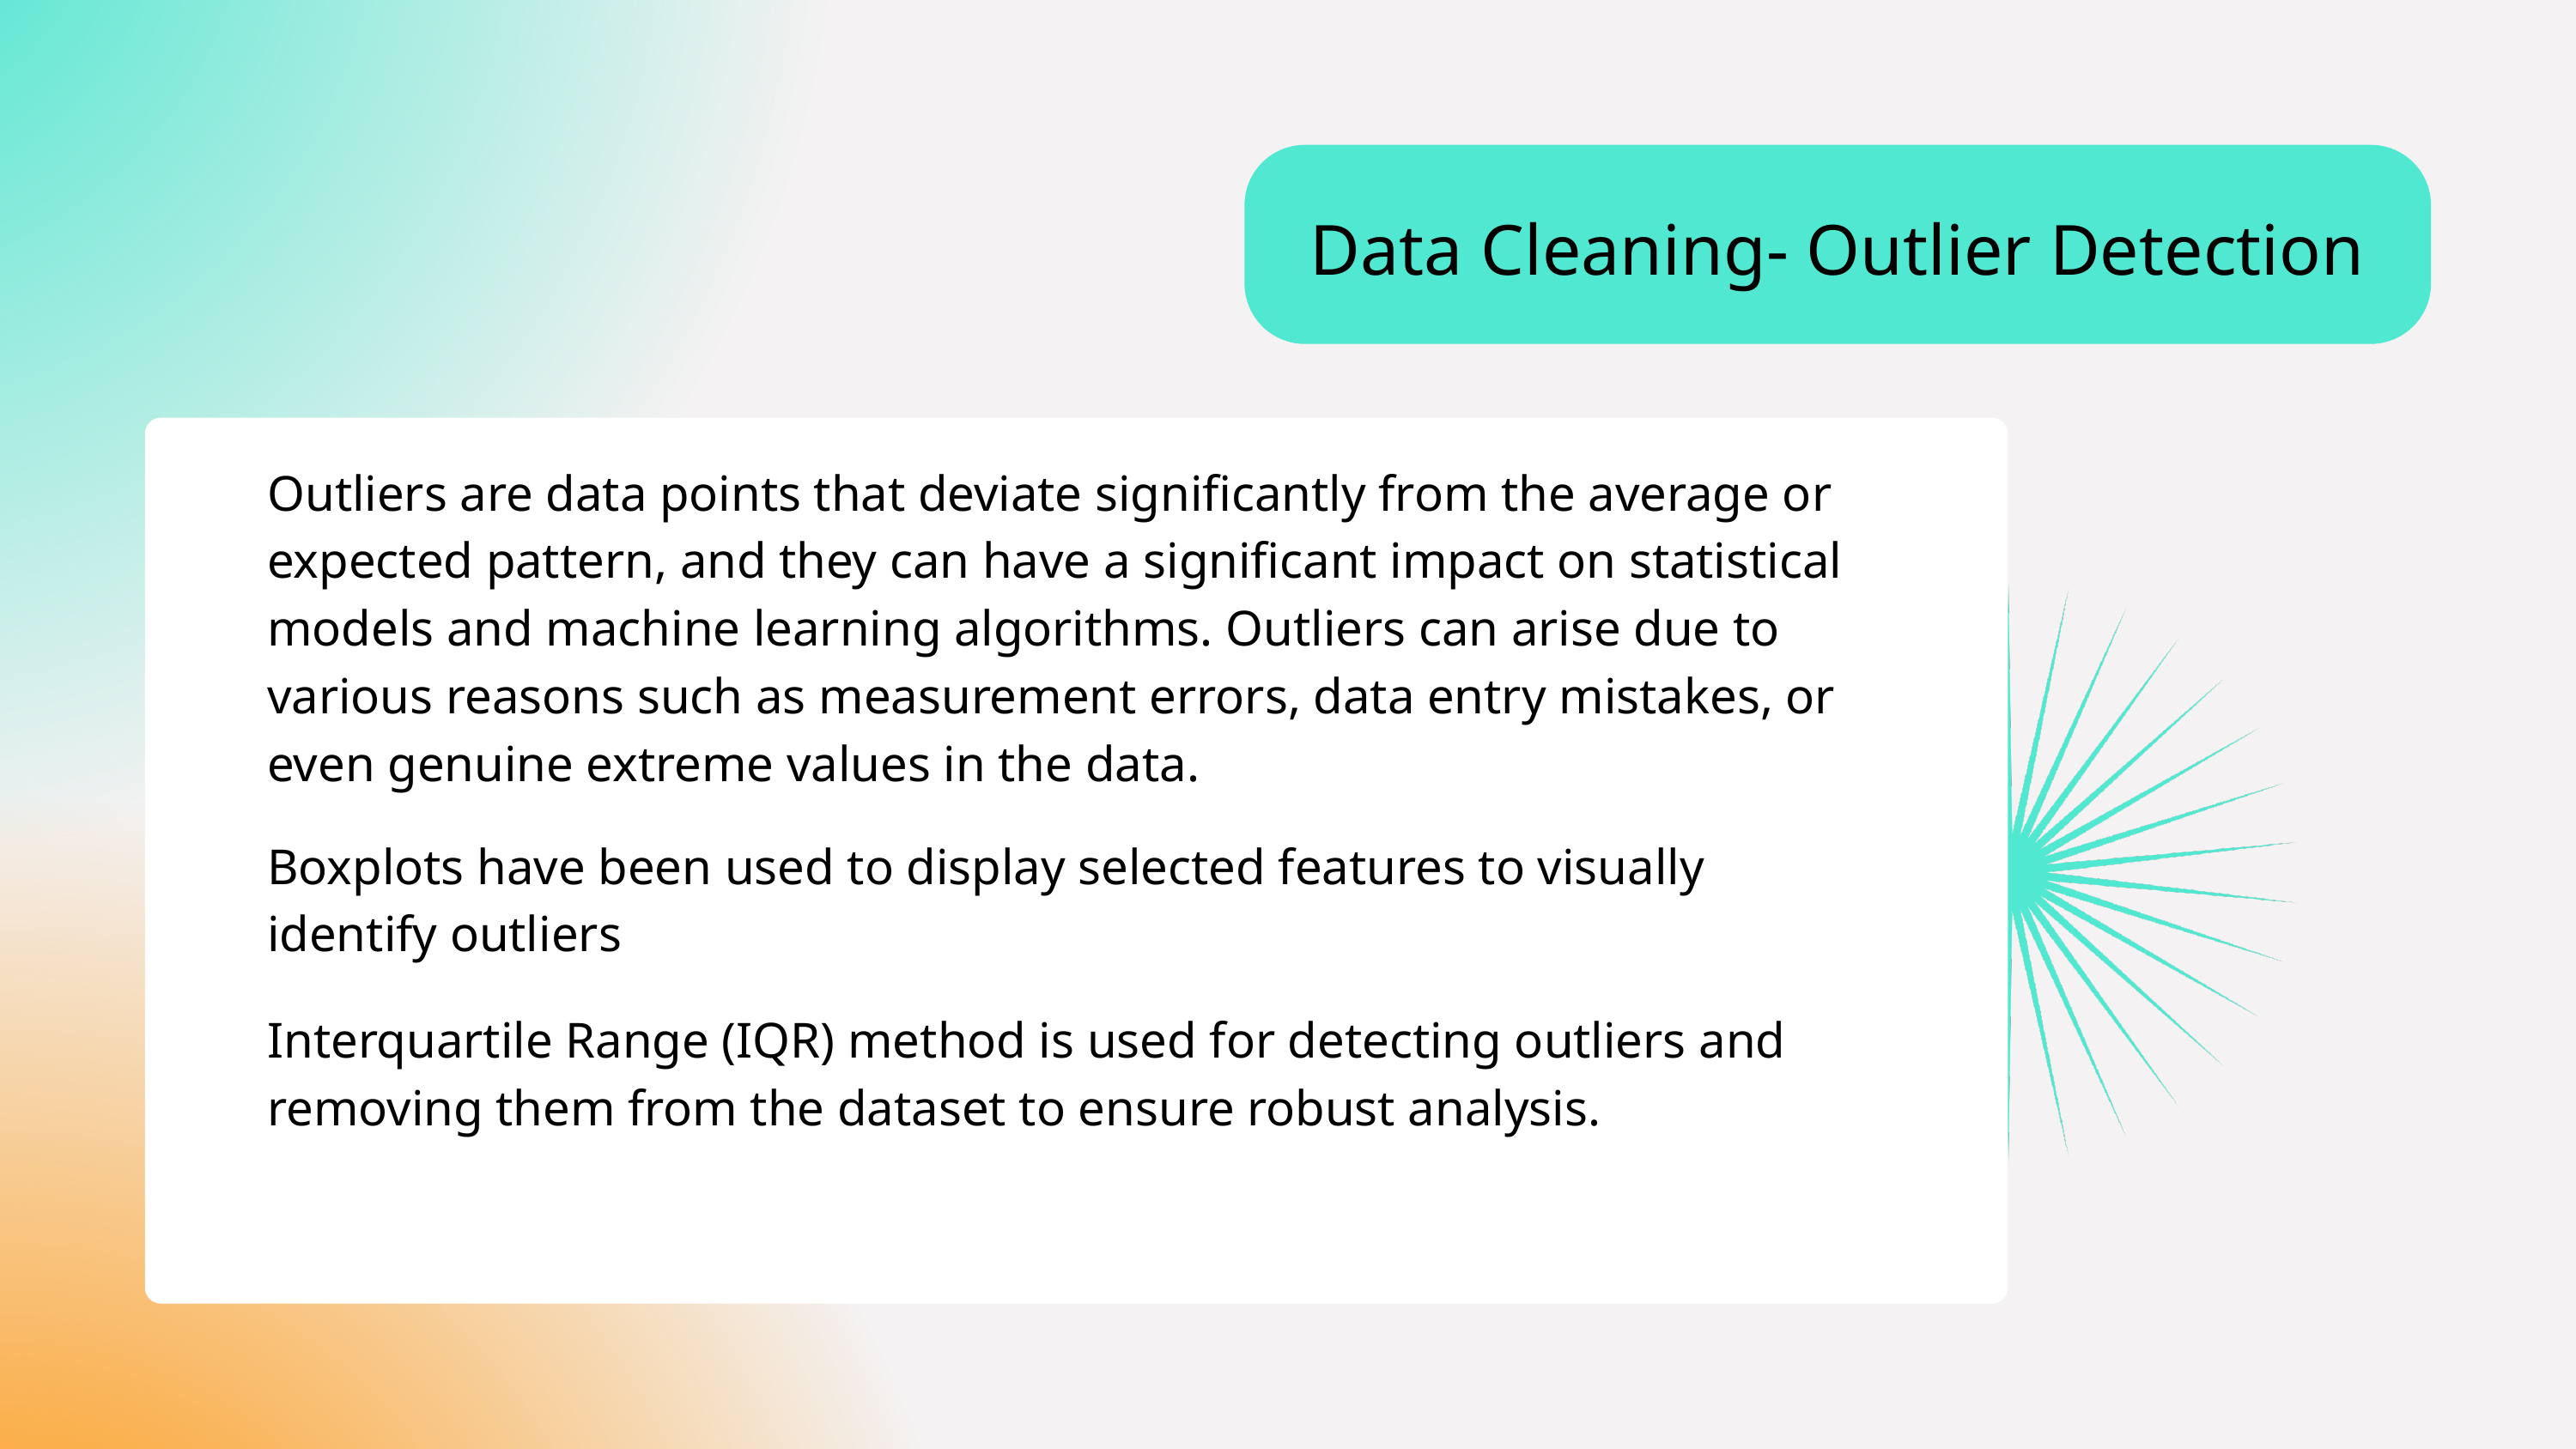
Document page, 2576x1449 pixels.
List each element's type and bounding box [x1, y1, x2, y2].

text_box [1244, 144, 2432, 344]
text_box [0, 0, 932, 699]
text_box [2014, 582, 2298, 1162]
text_box [0, 699, 1073, 1449]
text_box [144, 417, 2008, 1304]
